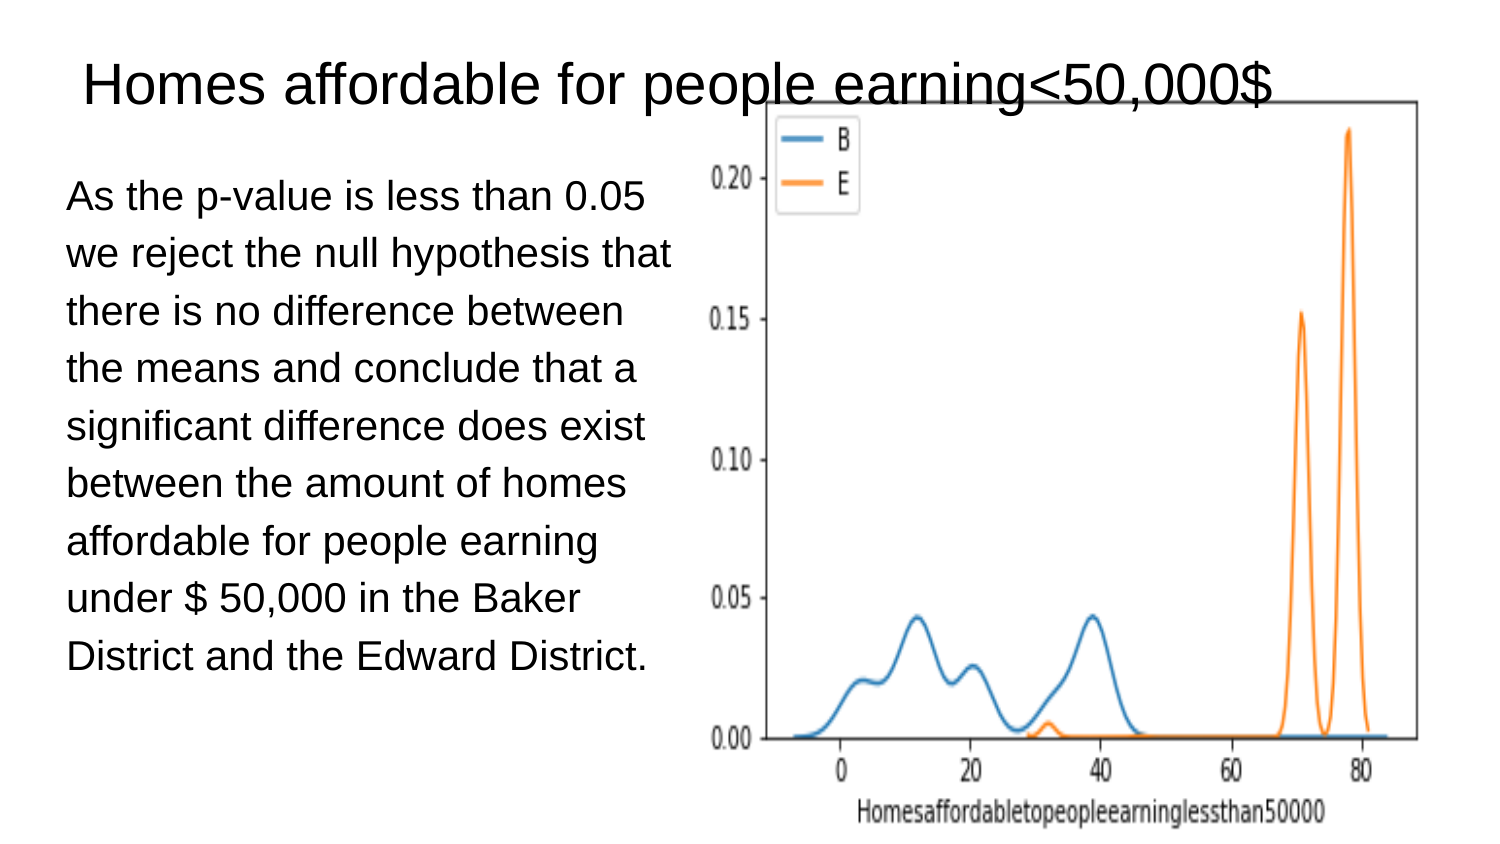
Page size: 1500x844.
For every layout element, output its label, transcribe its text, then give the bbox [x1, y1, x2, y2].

list As the p-value is less than 0.05 we reject the null hypothesis that there is no difference between the means and conclude that a significant difference does exist between the amount of homes affordable for people earning under $ 50,000 in the Baker District and the Edward District. [51, 145, 655, 750]
title Homes affordable for people earning<50,000$ [51, 31, 655, 126]
picture [660, 0, 1500, 844]
